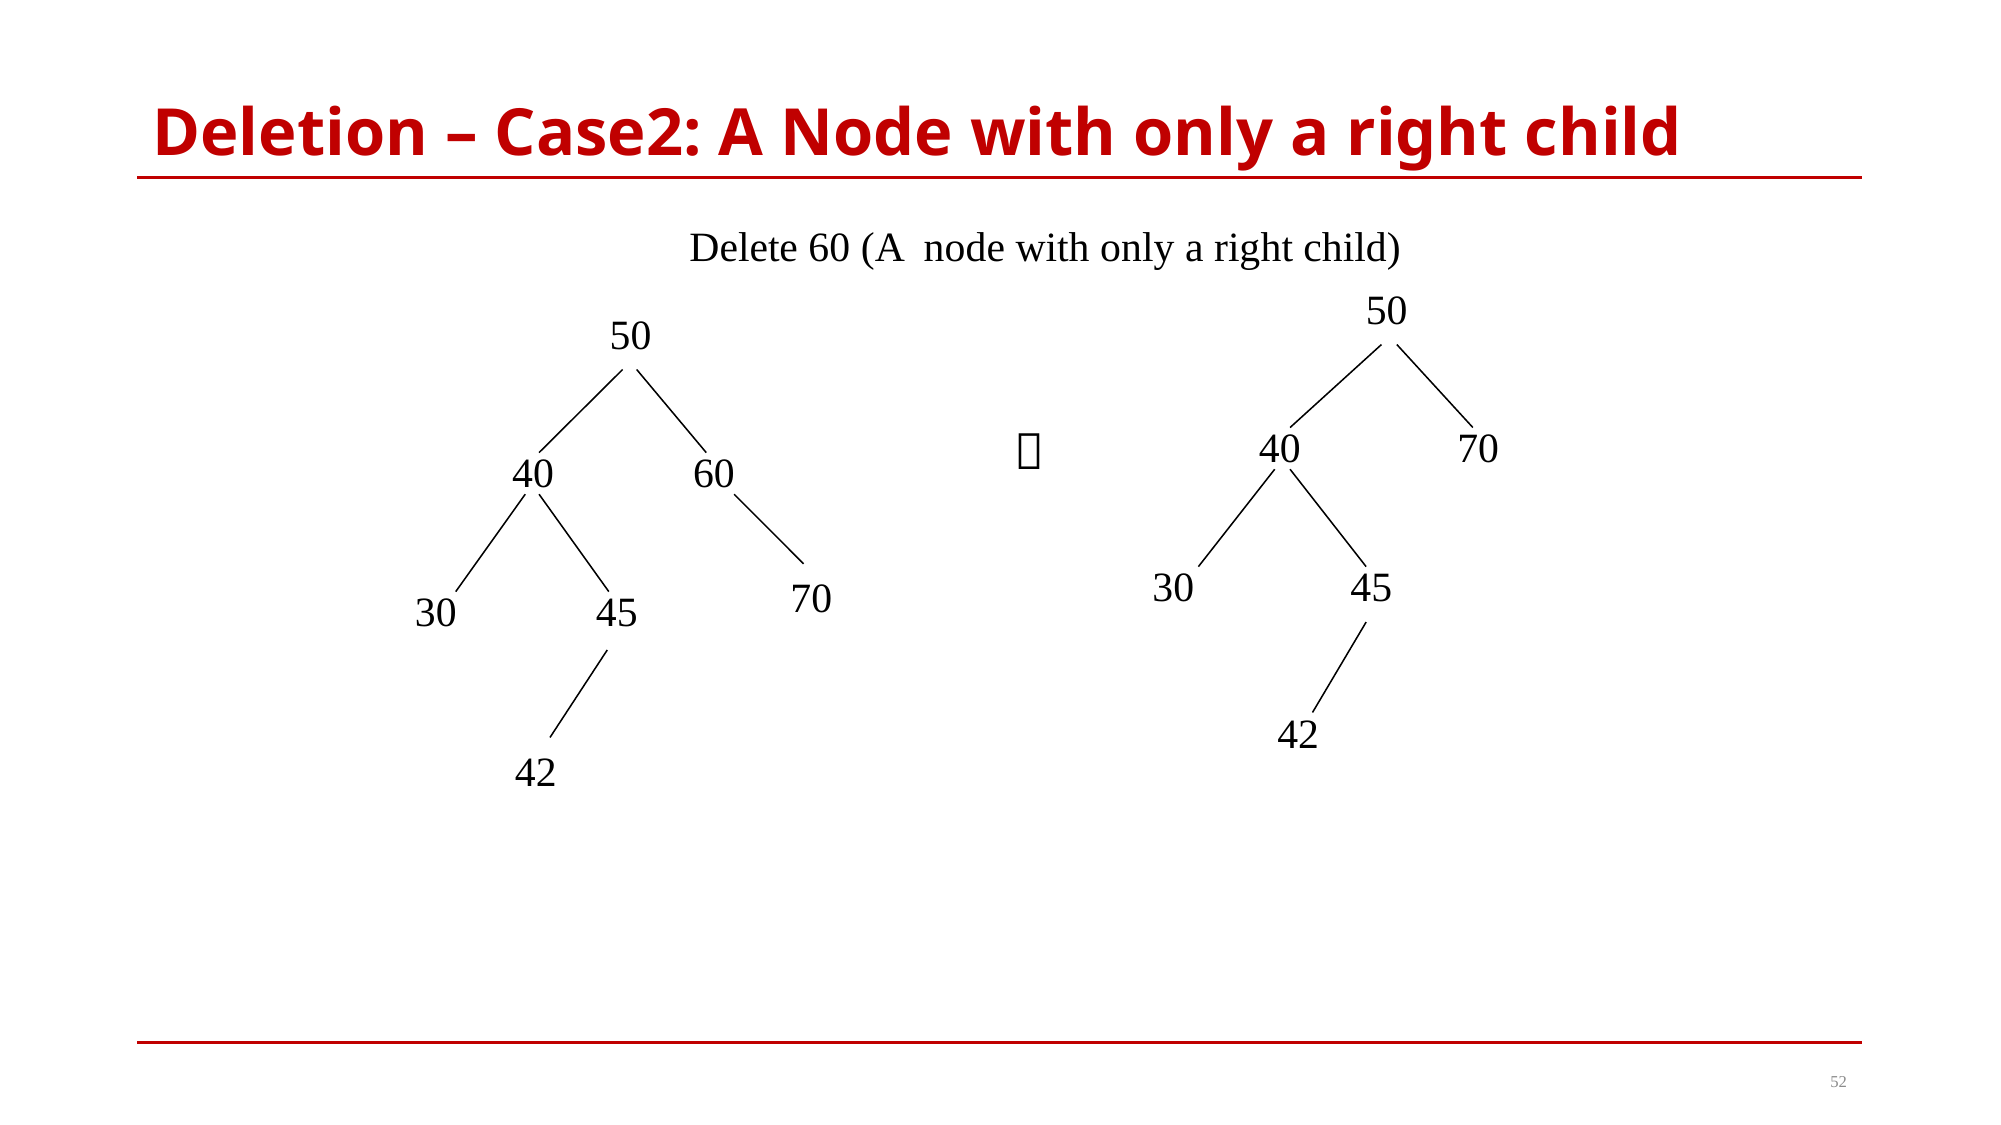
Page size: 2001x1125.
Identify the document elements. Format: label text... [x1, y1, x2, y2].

text_box 70 [1442, 413, 1515, 479]
title Deletion – Case2: A Node with only a right child [137, 90, 1863, 178]
text_box 50 [1351, 275, 1423, 340]
text_box 30 [1137, 552, 1210, 618]
text_box 70 [775, 563, 863, 629]
text_box 30 [400, 577, 472, 643]
text_box 60 [678, 438, 751, 504]
text_box 45 [581, 577, 653, 643]
text_box 45 [1335, 552, 1408, 618]
text_box Delete 60 (A node with only a right child) [674, 212, 1417, 278]
text_box 40 [1244, 413, 1332, 479]
text_box 40 [497, 438, 578, 504]
text_box 50 [594, 299, 667, 365]
text_box  [999, 412, 1060, 488]
text_box 42 [500, 737, 572, 803]
slide_number 52 [1412, 1051, 1863, 1111]
text_box 42 [1262, 699, 1335, 765]
